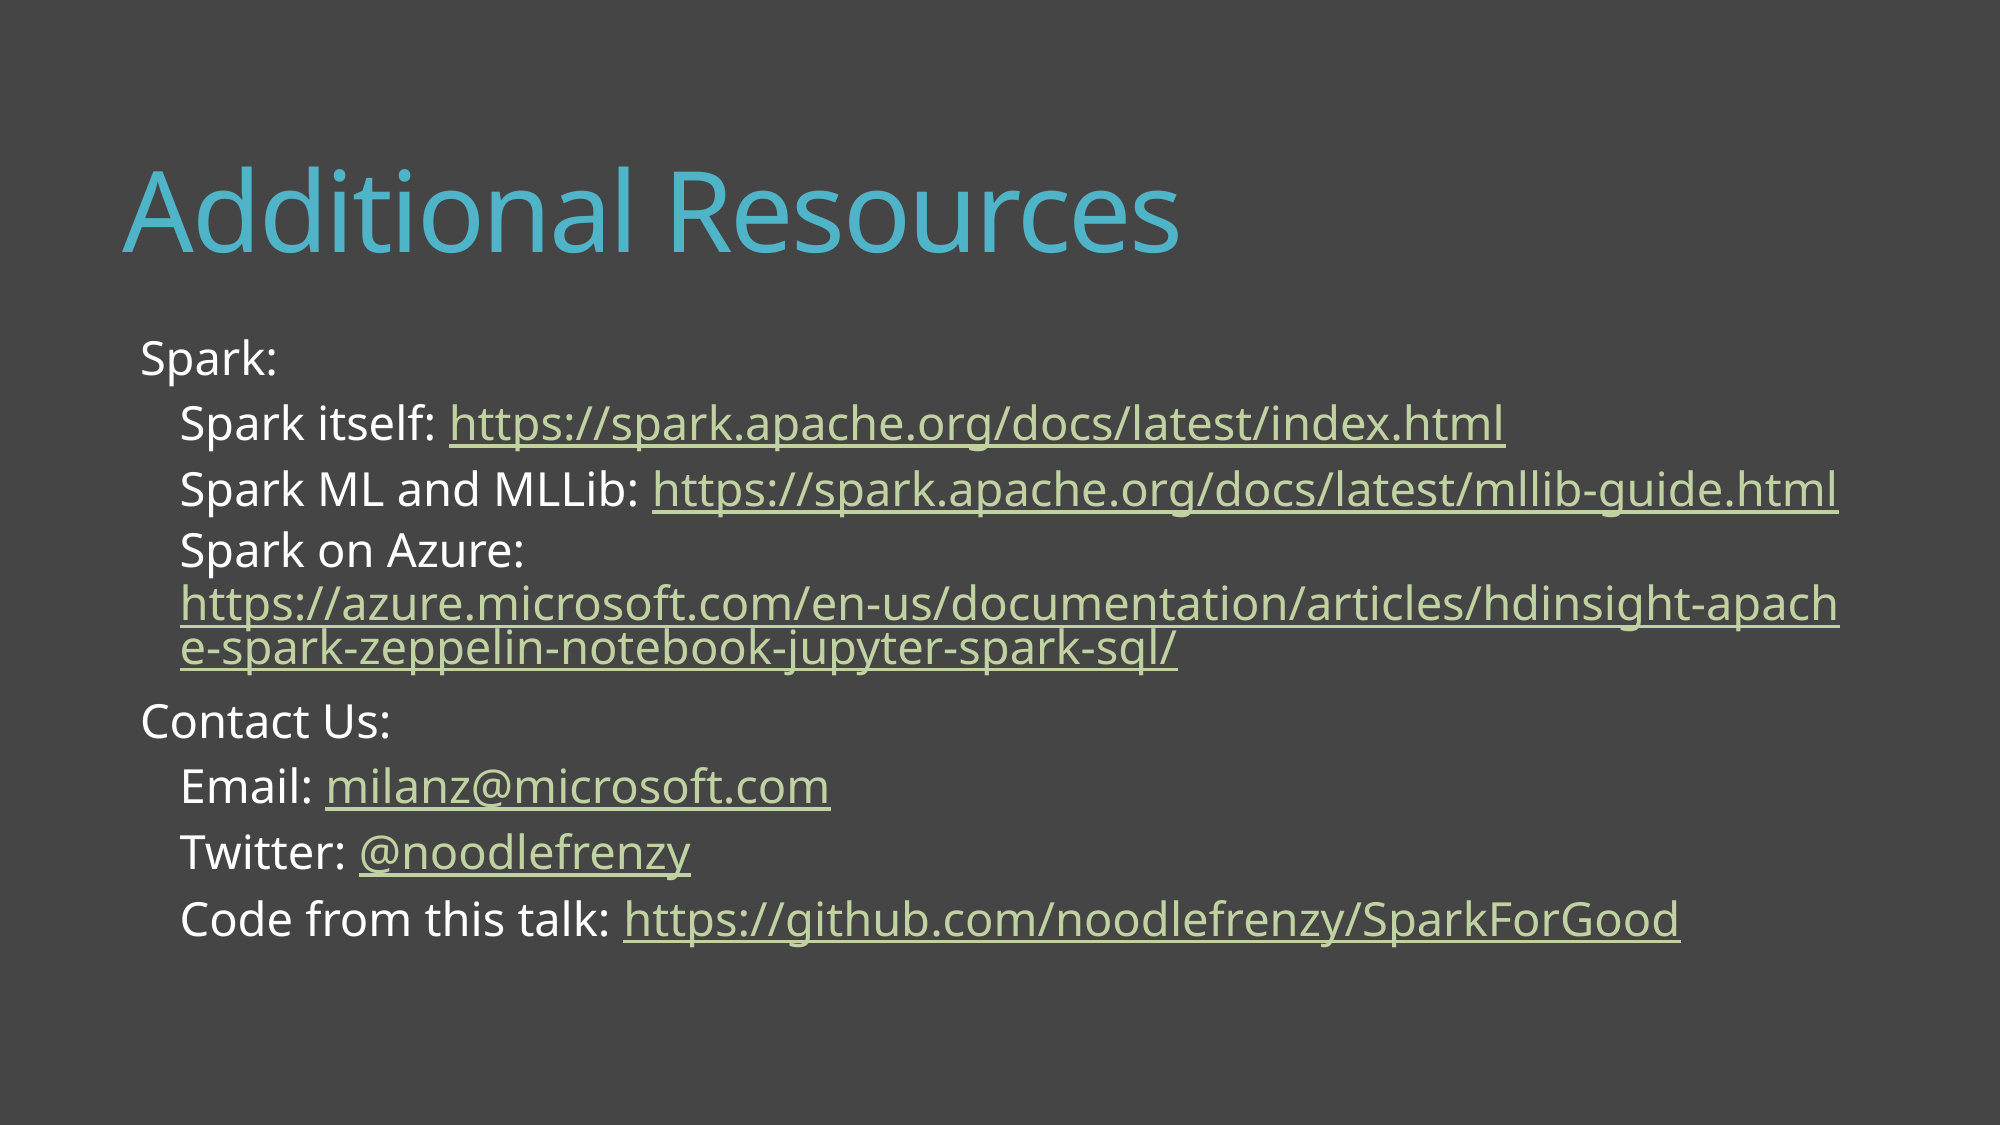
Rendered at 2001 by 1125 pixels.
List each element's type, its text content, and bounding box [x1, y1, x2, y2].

list Spark: Spark itself: https://spark.apache.org/docs/latest/index.html Spark ML and MLLib: https://spark.apache.org/docs/latest/mllib-guide.html Spark on Azure: https://azure.microsoft.com/en-us/documentation/articles/hdinsight-apache-spark-zeppelin-notebook-jupyter-spark-sql/ Contact Us: Email: milanz@microsoft.com Twitter: @noodlefrenzy Code from this talk: https://github.com/noodlefrenzy/SparkForGood [111, 329, 1876, 948]
title Additional Resources [107, 81, 1875, 354]
